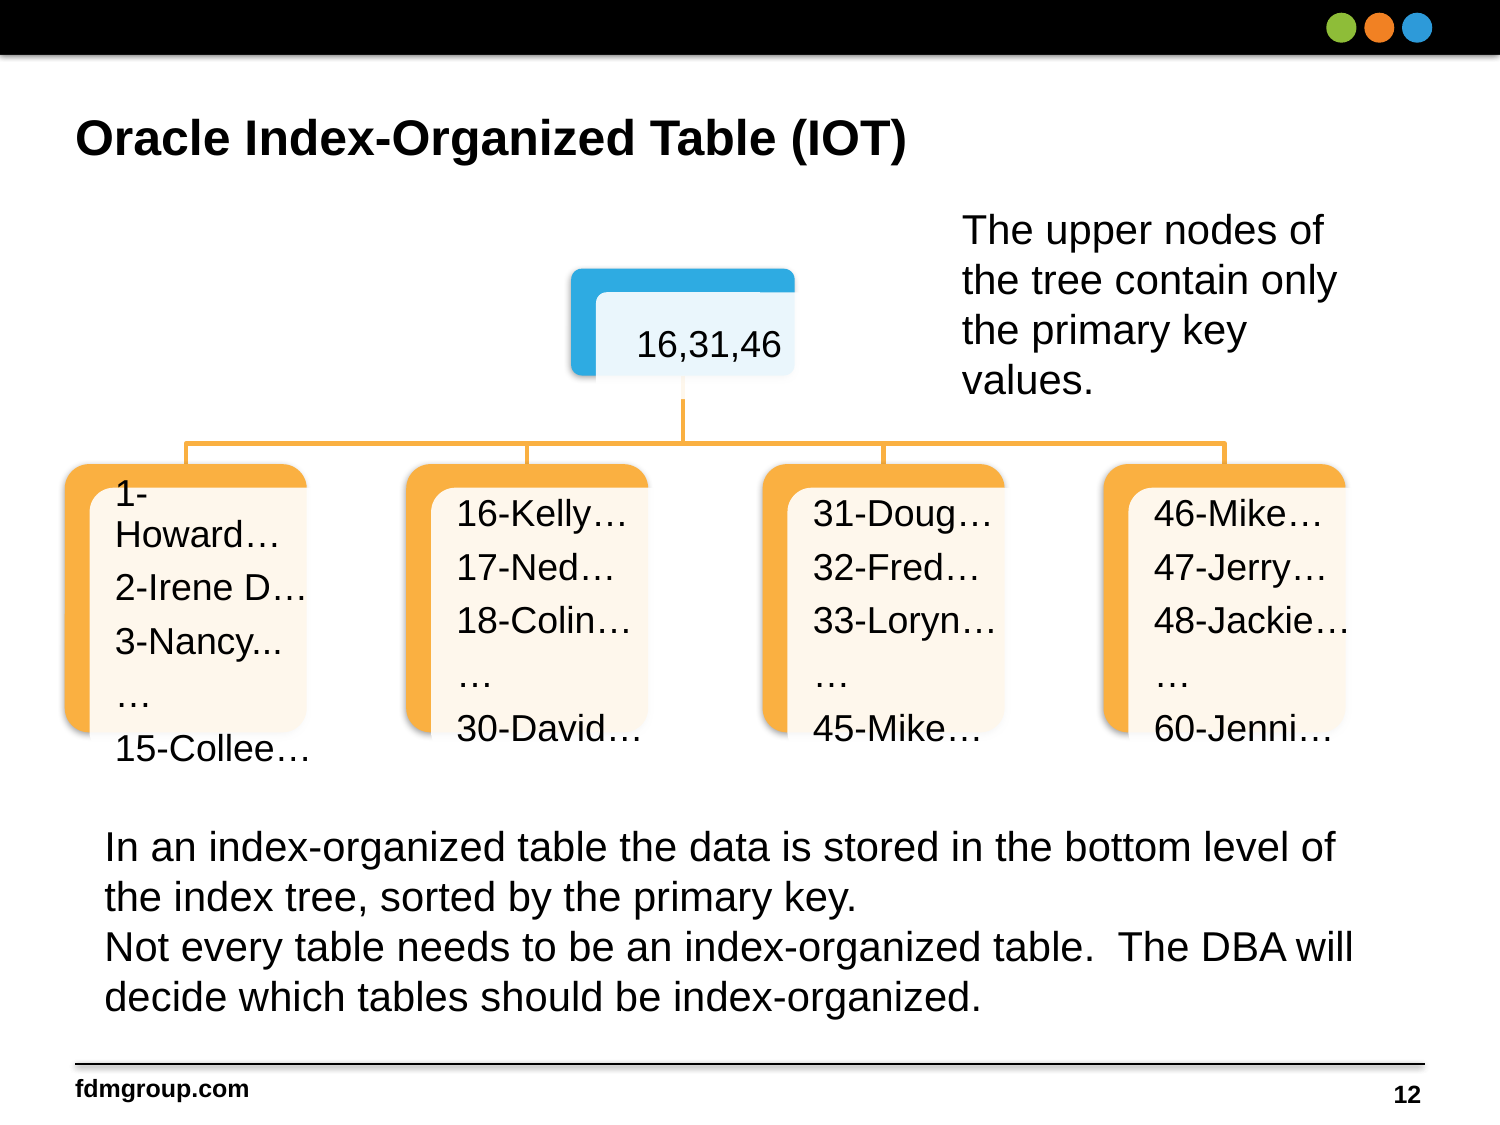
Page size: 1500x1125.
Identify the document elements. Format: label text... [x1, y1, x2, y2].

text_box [89, 291, 1371, 756]
title Oracle Index-Organized Table (IOT) [75, 105, 1425, 174]
slide_number 12 [1086, 1063, 1437, 1124]
text_box In an index-organized table the data is stored in the bottom level of the index tree, sorted by the primary key. Not every table needs to be an index-organized table. The DBA will decide which tables should be index-organized. [89, 812, 1394, 1028]
text_box The upper nodes of the tree contain only the primary key values. [947, 195, 1369, 291]
